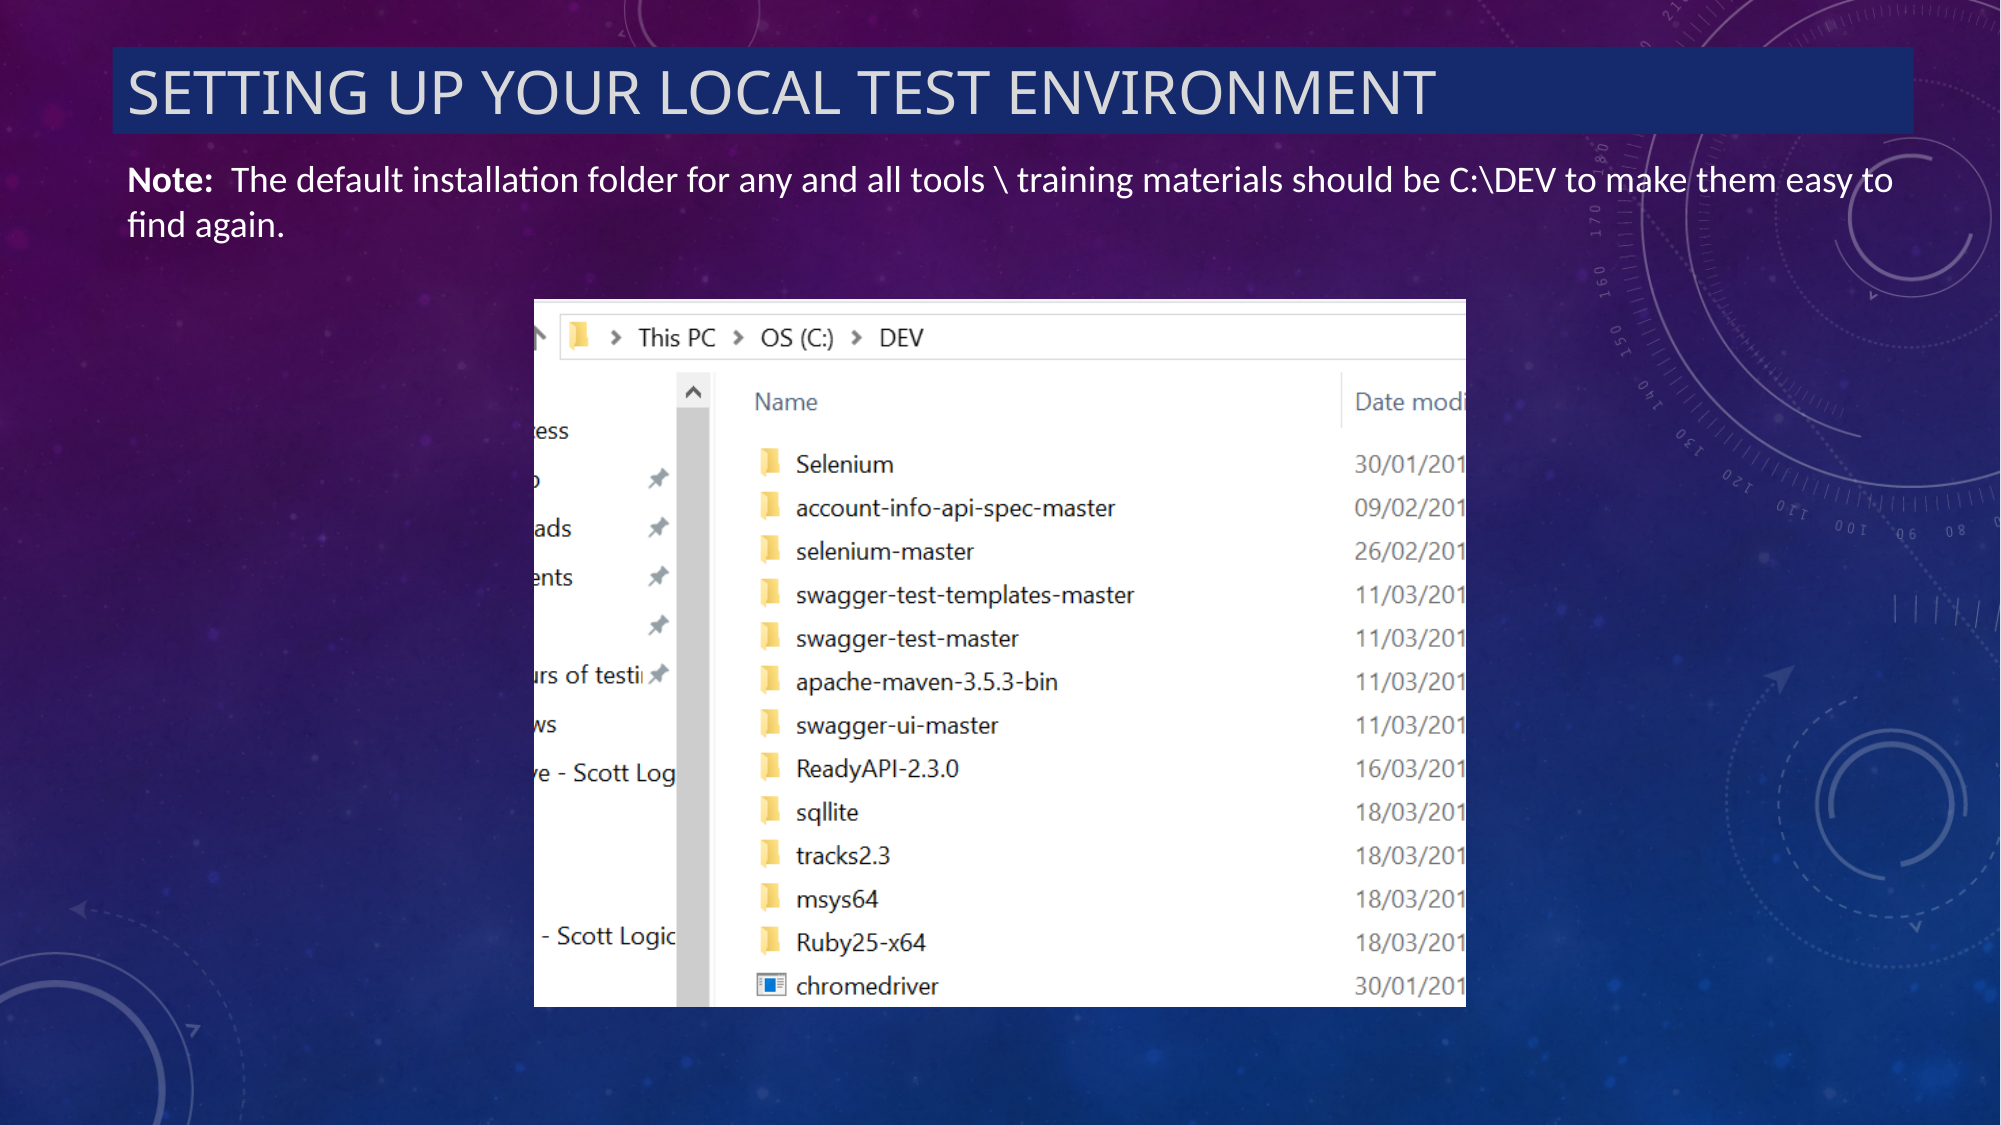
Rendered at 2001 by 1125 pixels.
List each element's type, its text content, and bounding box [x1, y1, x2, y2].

text_box Note: The default installation folder for any and all tools \ training materials should be C:\DEV to make them easy to find again. [112, 147, 1914, 253]
picture [0, 0, 2001, 1125]
text_box SETTING UP your local test environment [112, 46, 1914, 134]
